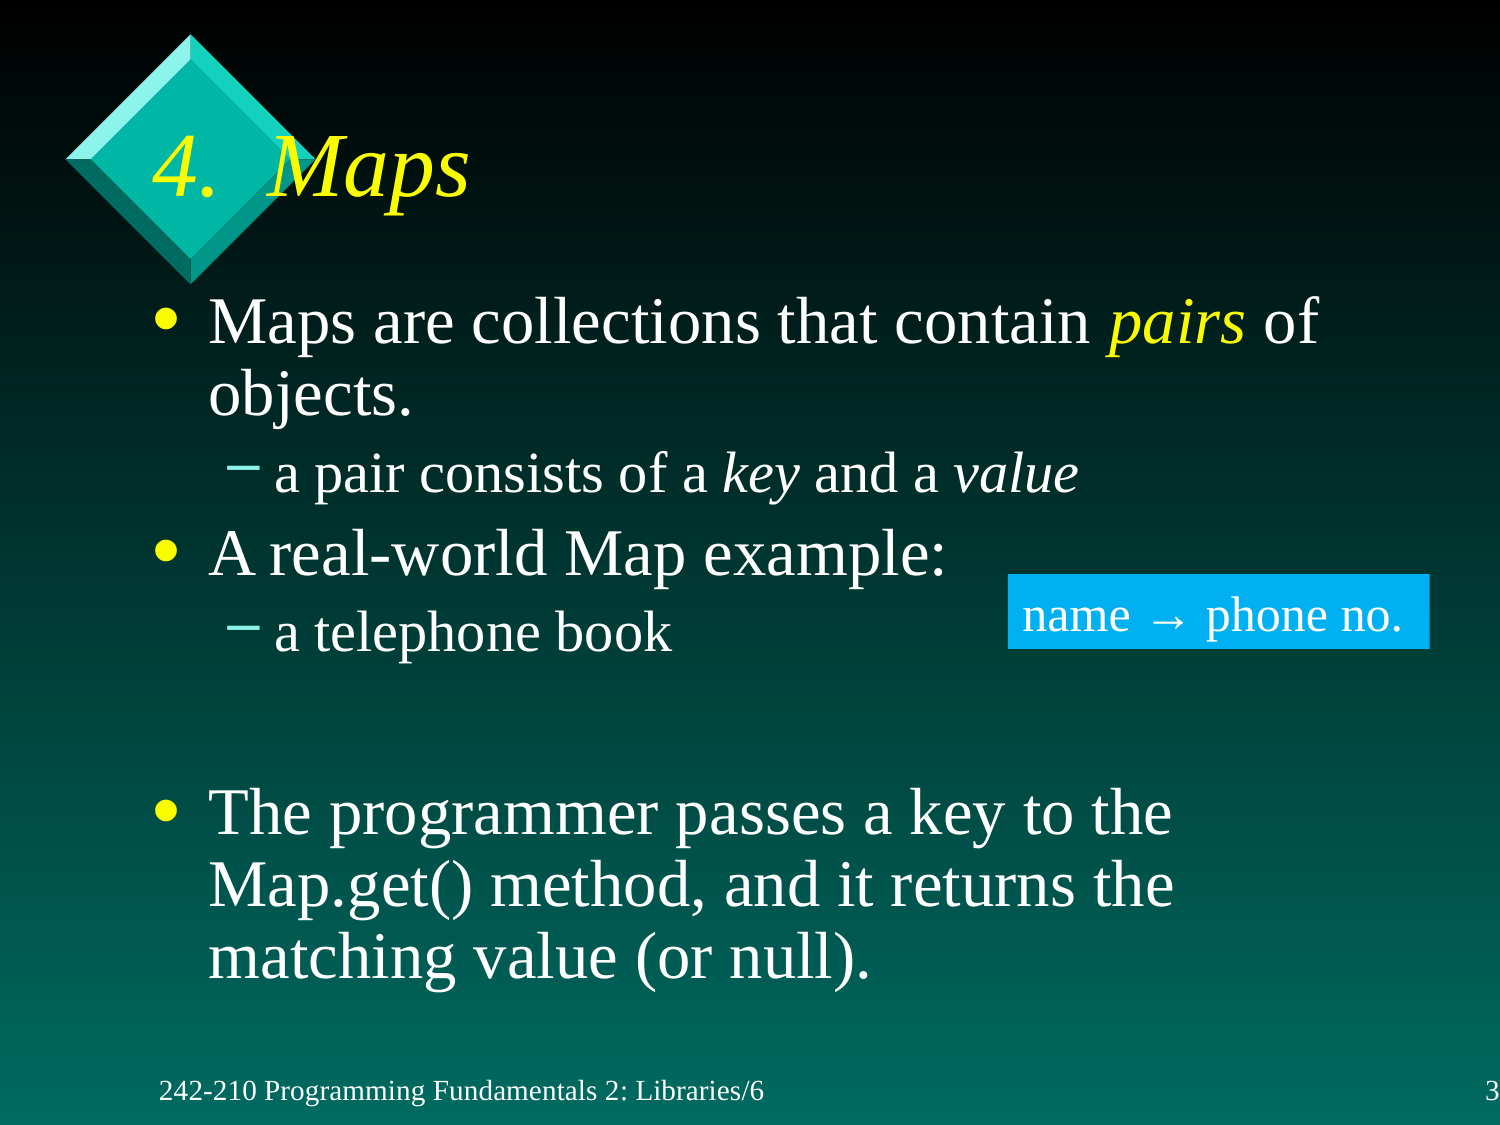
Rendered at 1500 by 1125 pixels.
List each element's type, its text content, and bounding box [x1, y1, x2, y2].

text_box name → phone no. [1007, 574, 1430, 649]
title 4. Maps [136, 68, 1415, 251]
list Maps are collections that contain pairs of objects. a pair consists of a key and a value A real-world Map example: a telephone book The programmer passes a key to the Map.get() method, and it returns the matching value (or null). [136, 278, 1413, 990]
